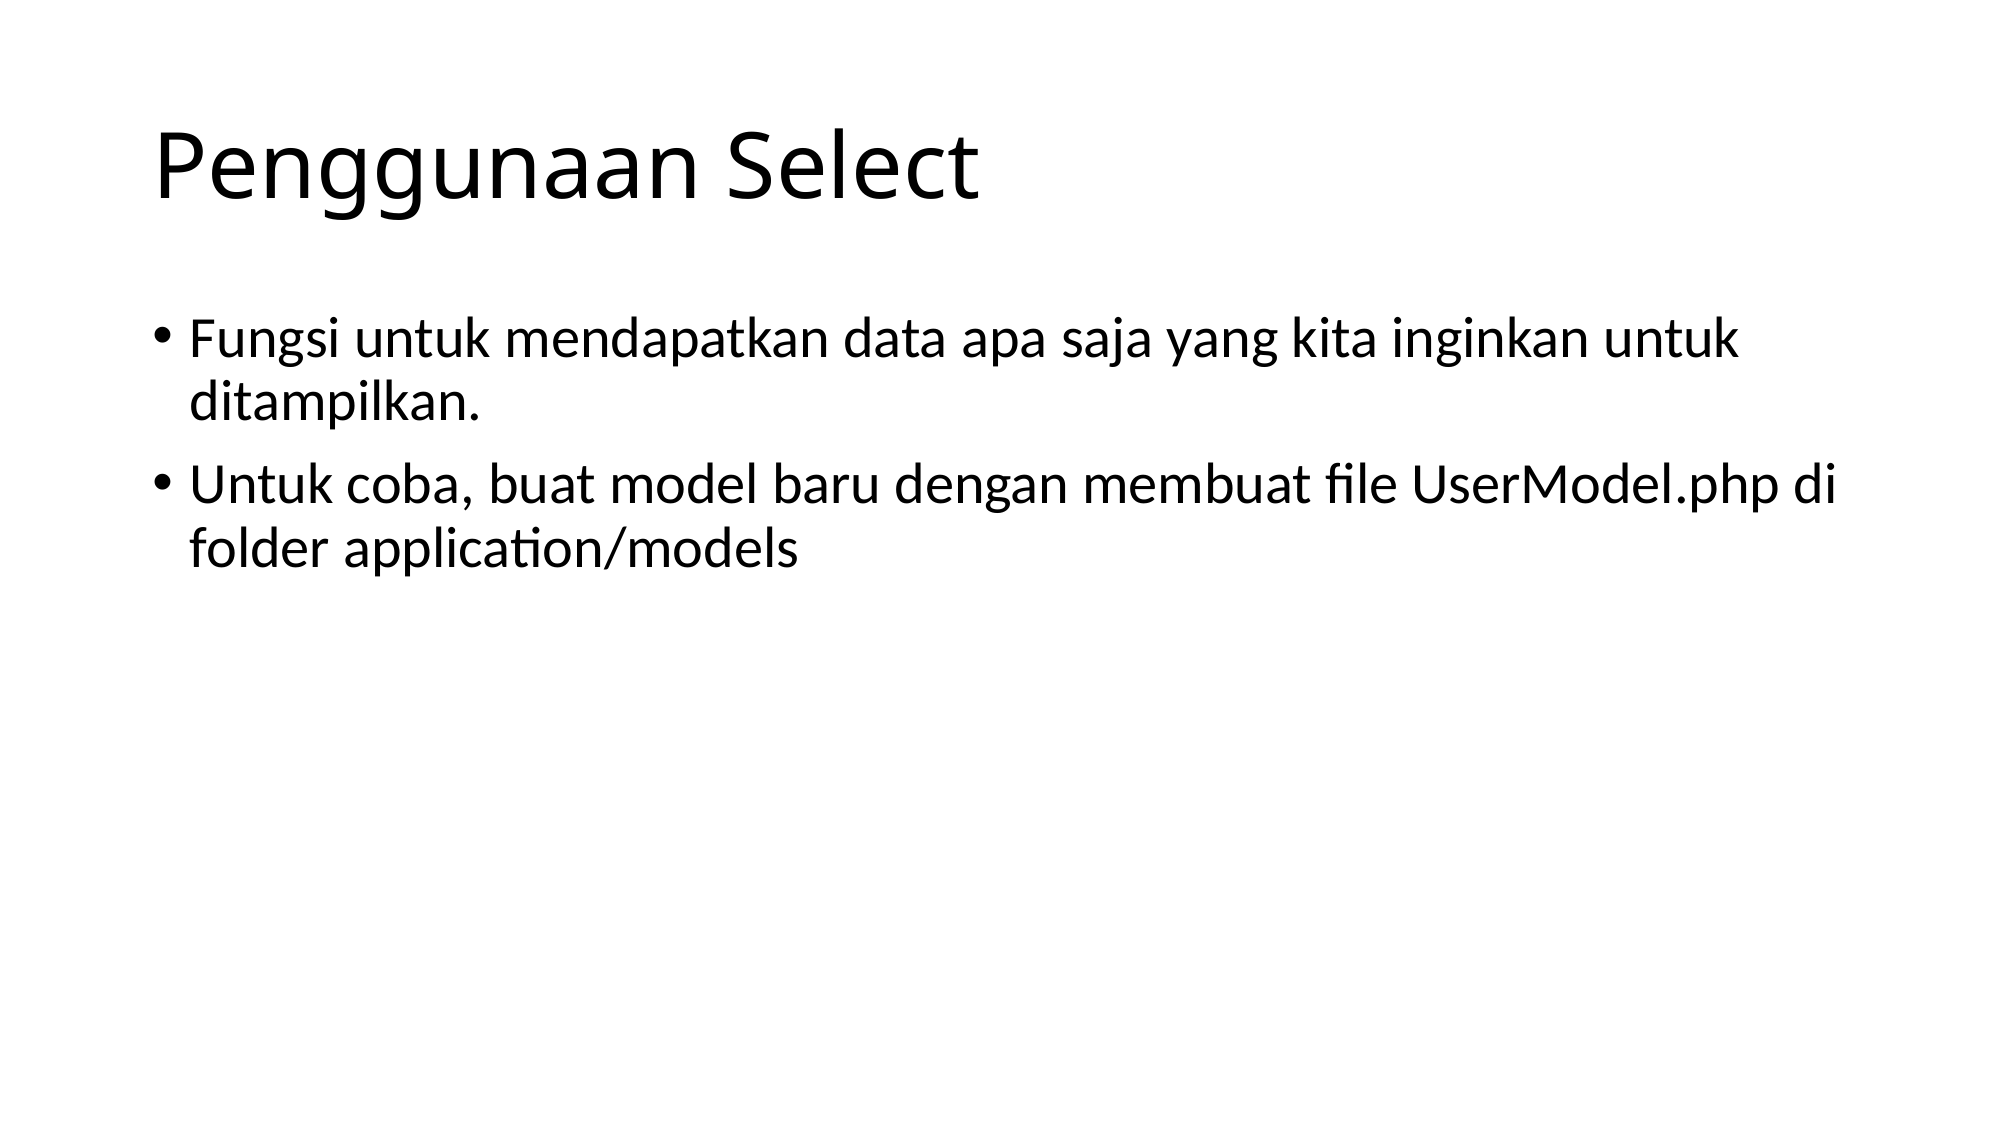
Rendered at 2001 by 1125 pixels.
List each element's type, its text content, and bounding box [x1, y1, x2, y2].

title Penggunaan Select [137, 59, 1863, 278]
list Fungsi untuk mendapatkan data apa saja yang kita inginkan untuk ditampilkan. Untuk coba, buat model baru dengan membuat file UserModel.php di folder application/models [137, 299, 1863, 1014]
